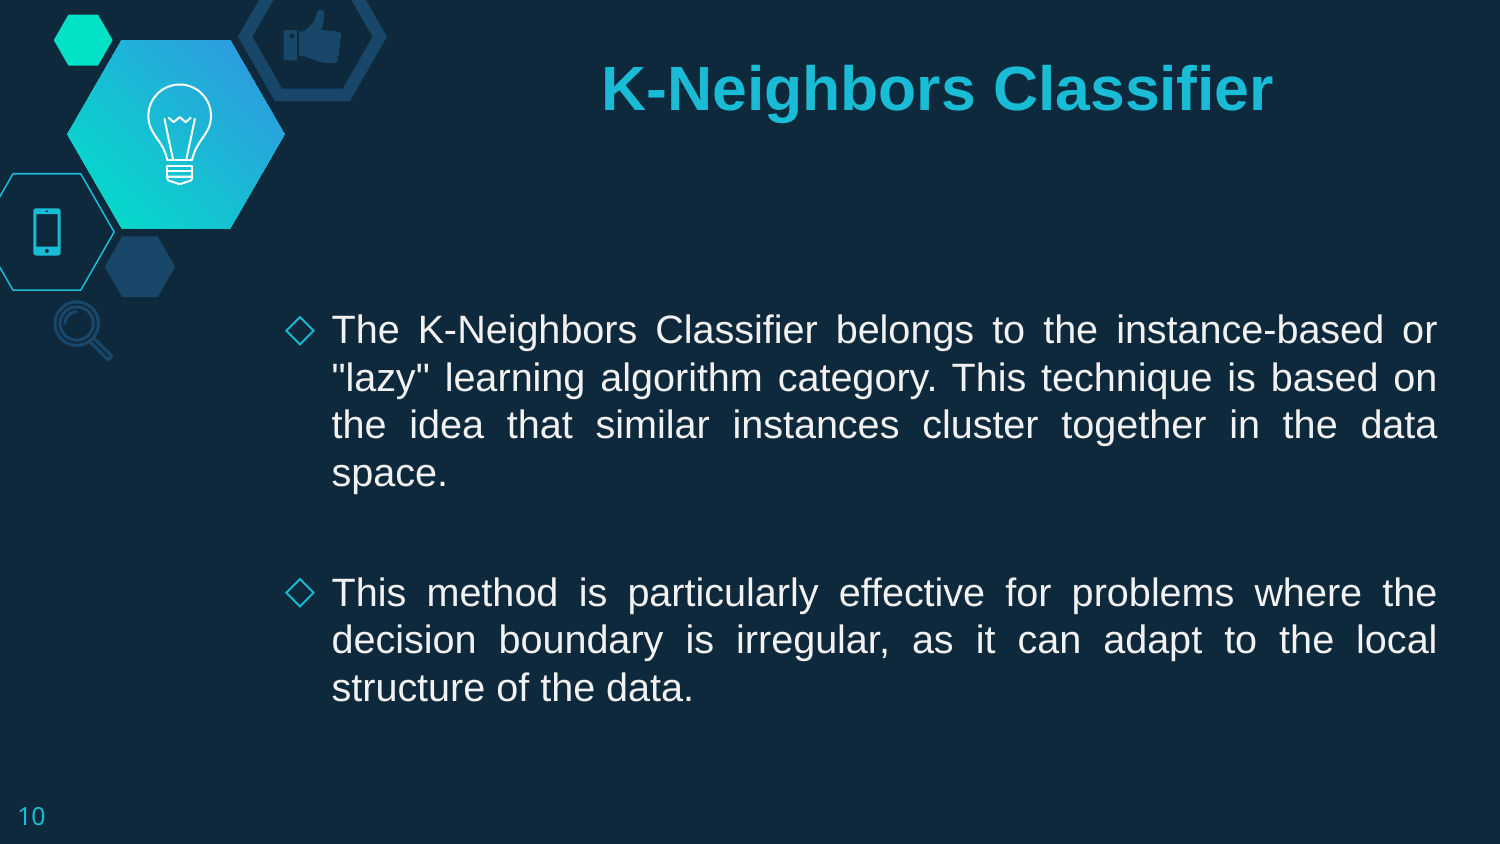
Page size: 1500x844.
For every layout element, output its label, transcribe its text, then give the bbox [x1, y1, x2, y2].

title K-Neighbors Classifier [375, 32, 1500, 139]
slide_number ‹#› [2, 785, 93, 844]
text_box The K-Neighbors Classifier belongs to the instance-based or "lazy" learning algorithm category. This technique is based on the idea that similar instances cluster together in the data space. This method is particularly effective for problems where the decision boundary is irregular, as it can adapt to the local structure of the data. [269, 289, 1454, 768]
